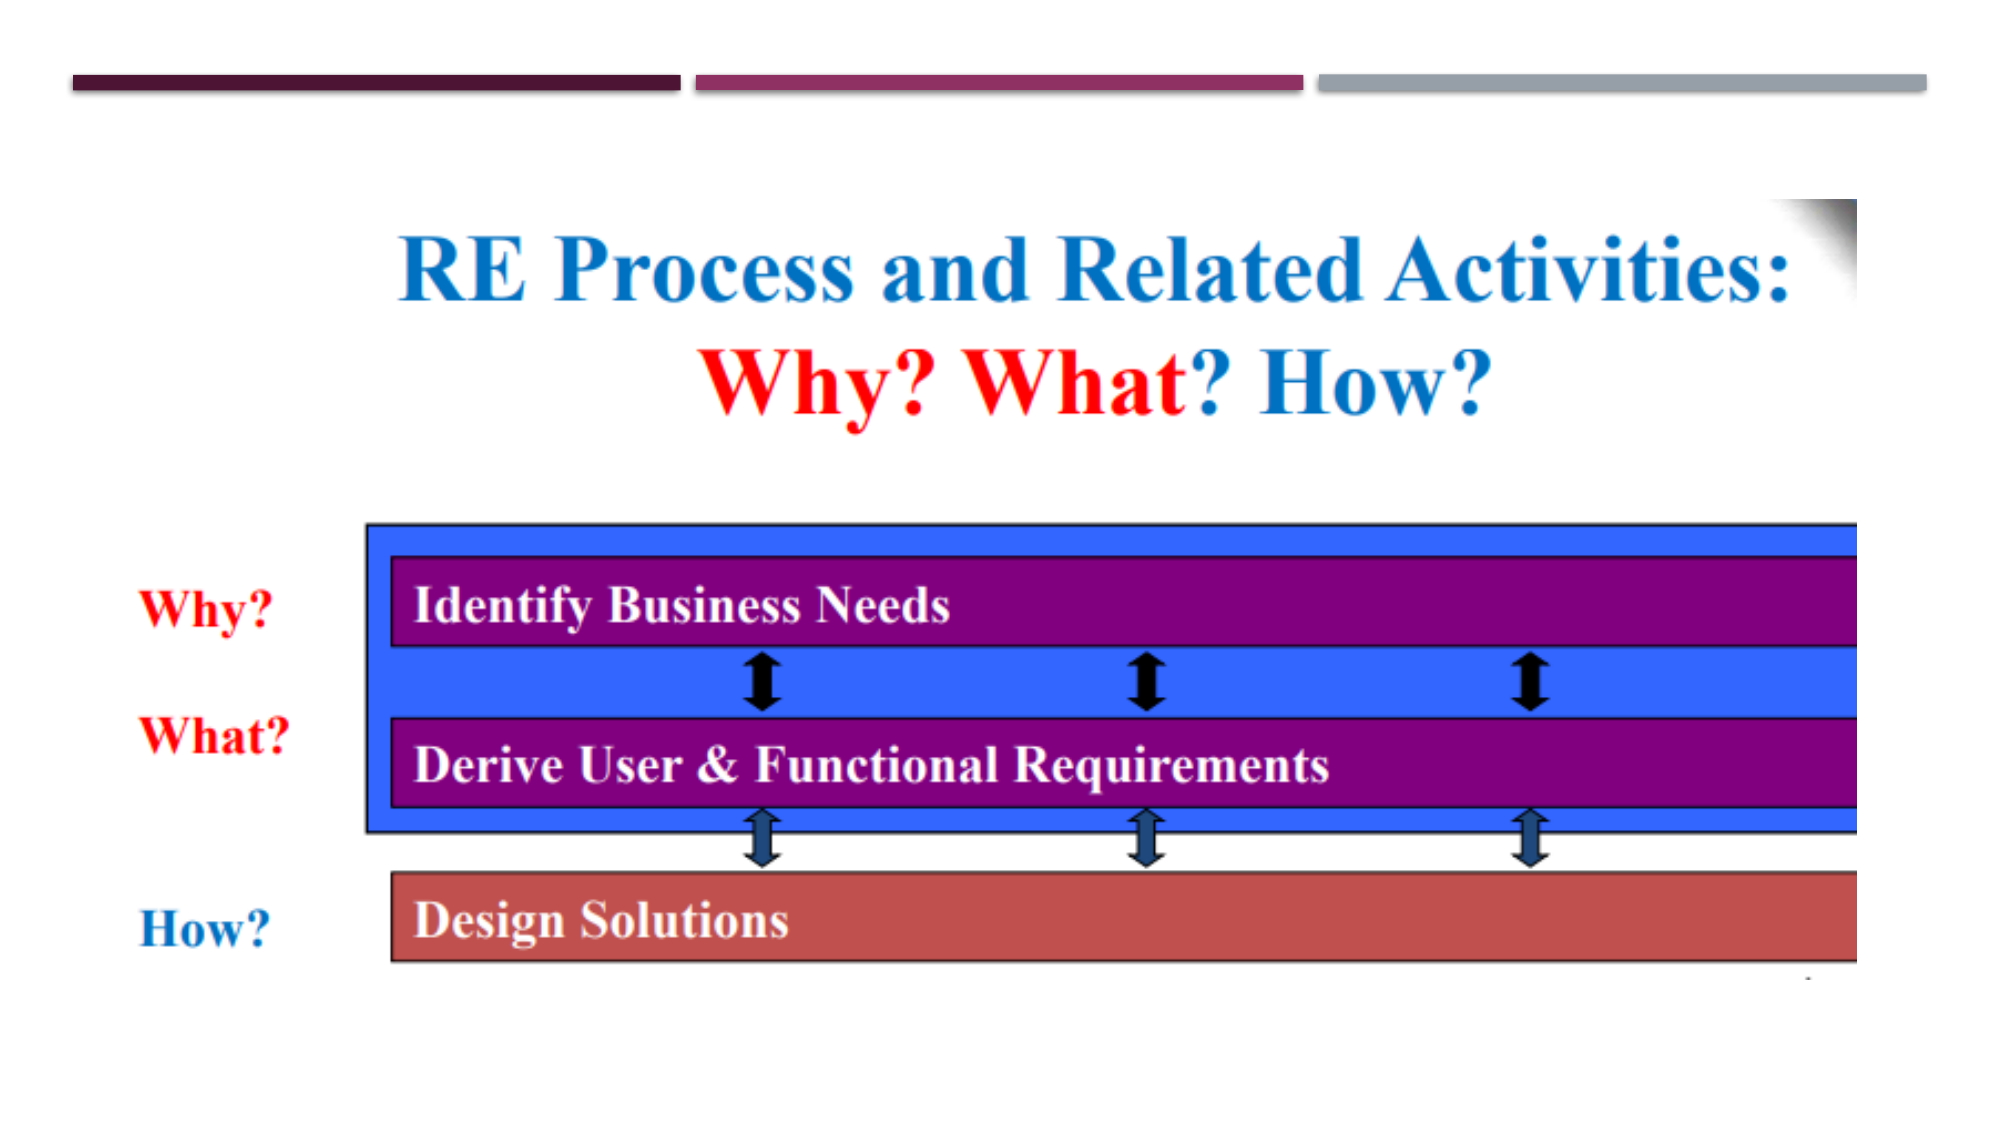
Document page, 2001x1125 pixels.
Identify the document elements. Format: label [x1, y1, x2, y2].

list [125, 198, 1858, 980]
